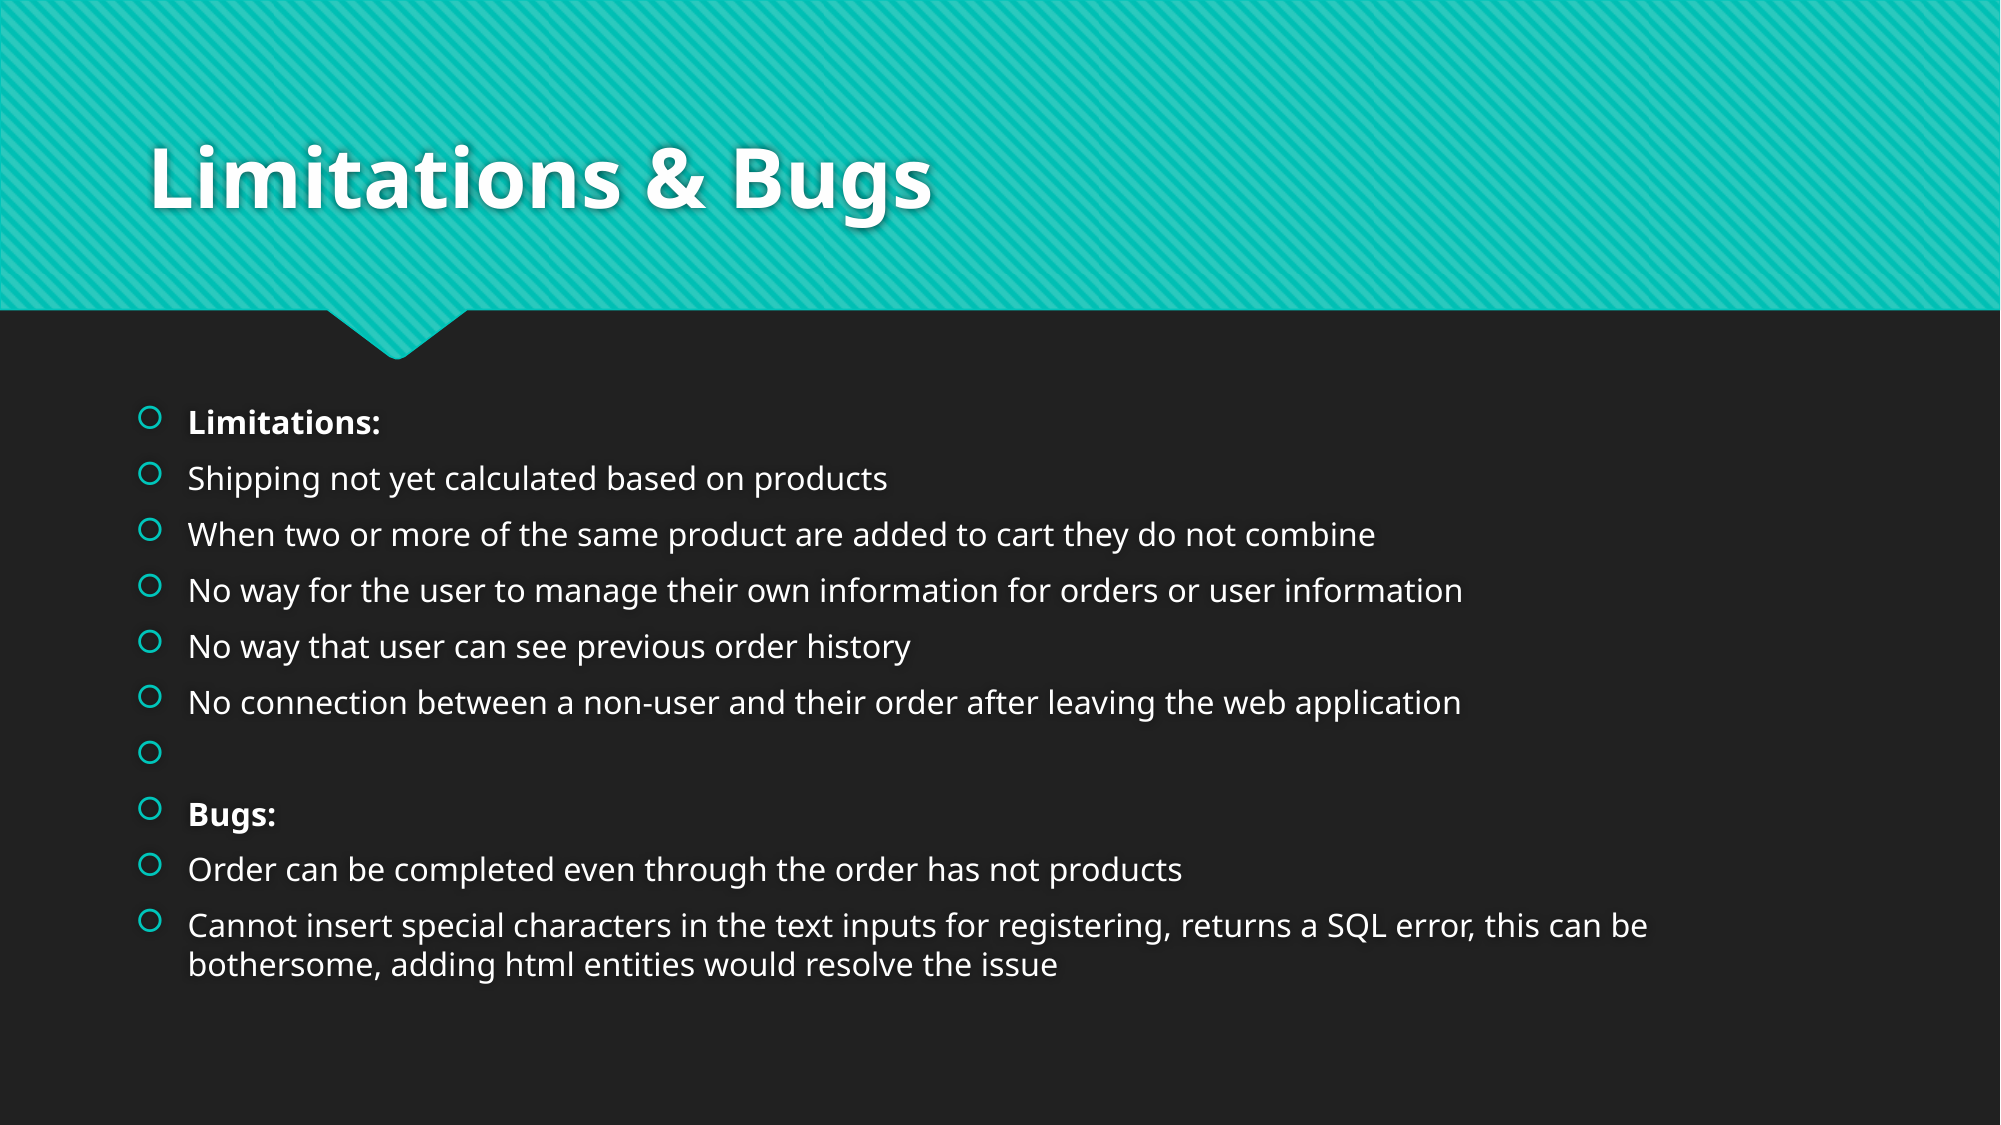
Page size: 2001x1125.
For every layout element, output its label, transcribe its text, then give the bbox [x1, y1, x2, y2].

title Limitations & Bugs [132, 73, 1868, 233]
list Limitations: Shipping not yet calculated based on products When two or more of the same product are added to cart they do not combine No way for the user to manage their own information for orders or user information No way that user can see previous order history No connection between a non-user and their order after leaving the web application Bugs: Order can be completed even through the order has not products Cannot insert special characters in the text inputs for registering, returns a SQL error, this can be bothersome, adding html entities would resolve the issue [120, 395, 1852, 992]
